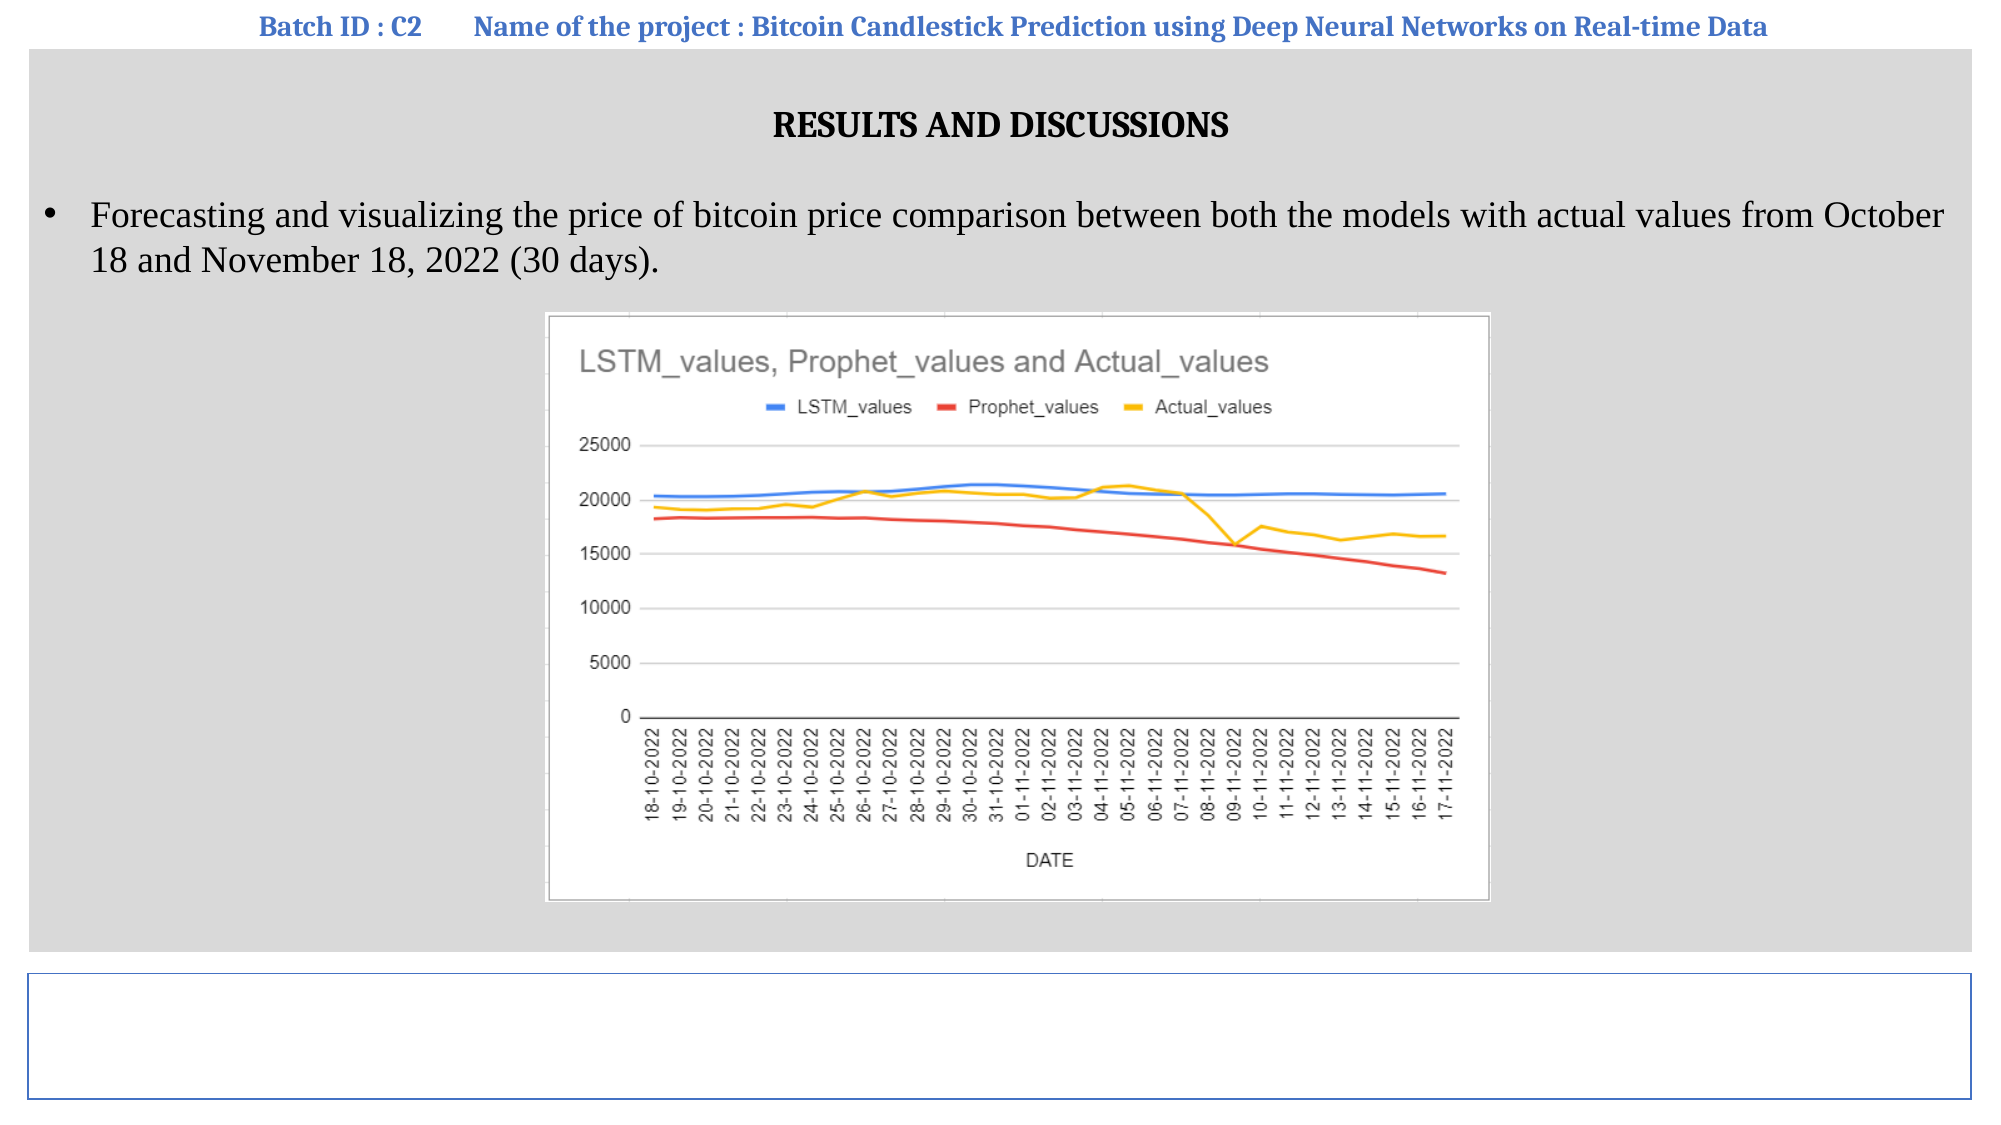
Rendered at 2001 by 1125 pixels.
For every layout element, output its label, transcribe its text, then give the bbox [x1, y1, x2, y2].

text_box [27, 972, 1972, 1100]
text_box RESULTS AND DISCUSSIONS Forecasting and visualizing the price of bitcoin price comparison between both the models with actual values from October 18 and November 18, 2022 (30 days). [28, 47, 1974, 954]
picture [545, 312, 1491, 902]
text_box Batch ID : C2 Name of the project : Bitcoin Candlestick Prediction using Deep Neural Networks on Real-time Data [66, 3, 1970, 57]
